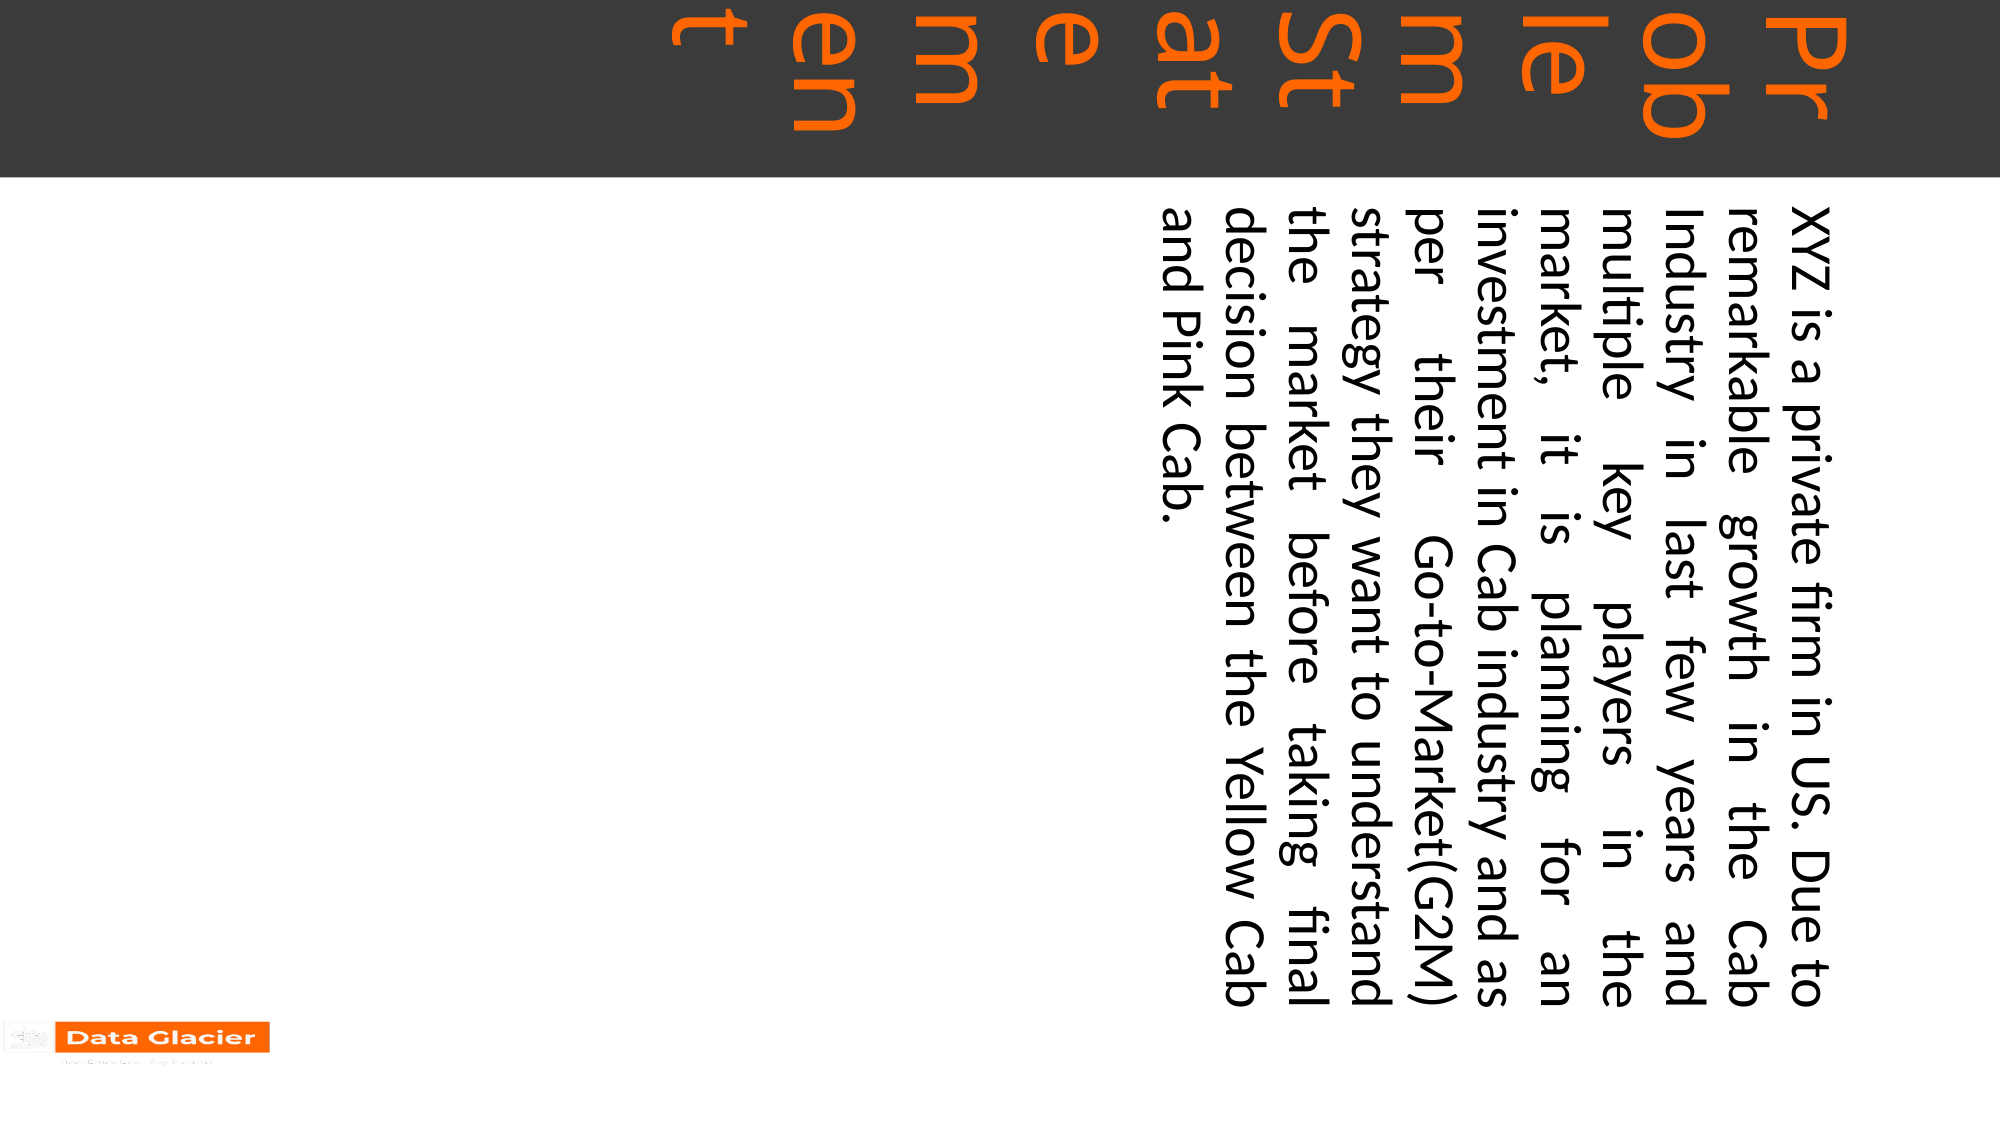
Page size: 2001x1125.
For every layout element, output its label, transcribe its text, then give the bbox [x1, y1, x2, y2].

title Problem Statement [0, 0, 2000, 178]
subtitle XYZ is a private firm in US. Due to remarkable growth in the Cab Industry in last few years and multiple key players in the market, it is planning for an investment in Cab industry and as per their Go-to-Market(G2M) strategy they want to understand the market before taking final decision between the Yellow Cab and Pink Cab. [64, 199, 1939, 1017]
picture [0, 961, 272, 1125]
